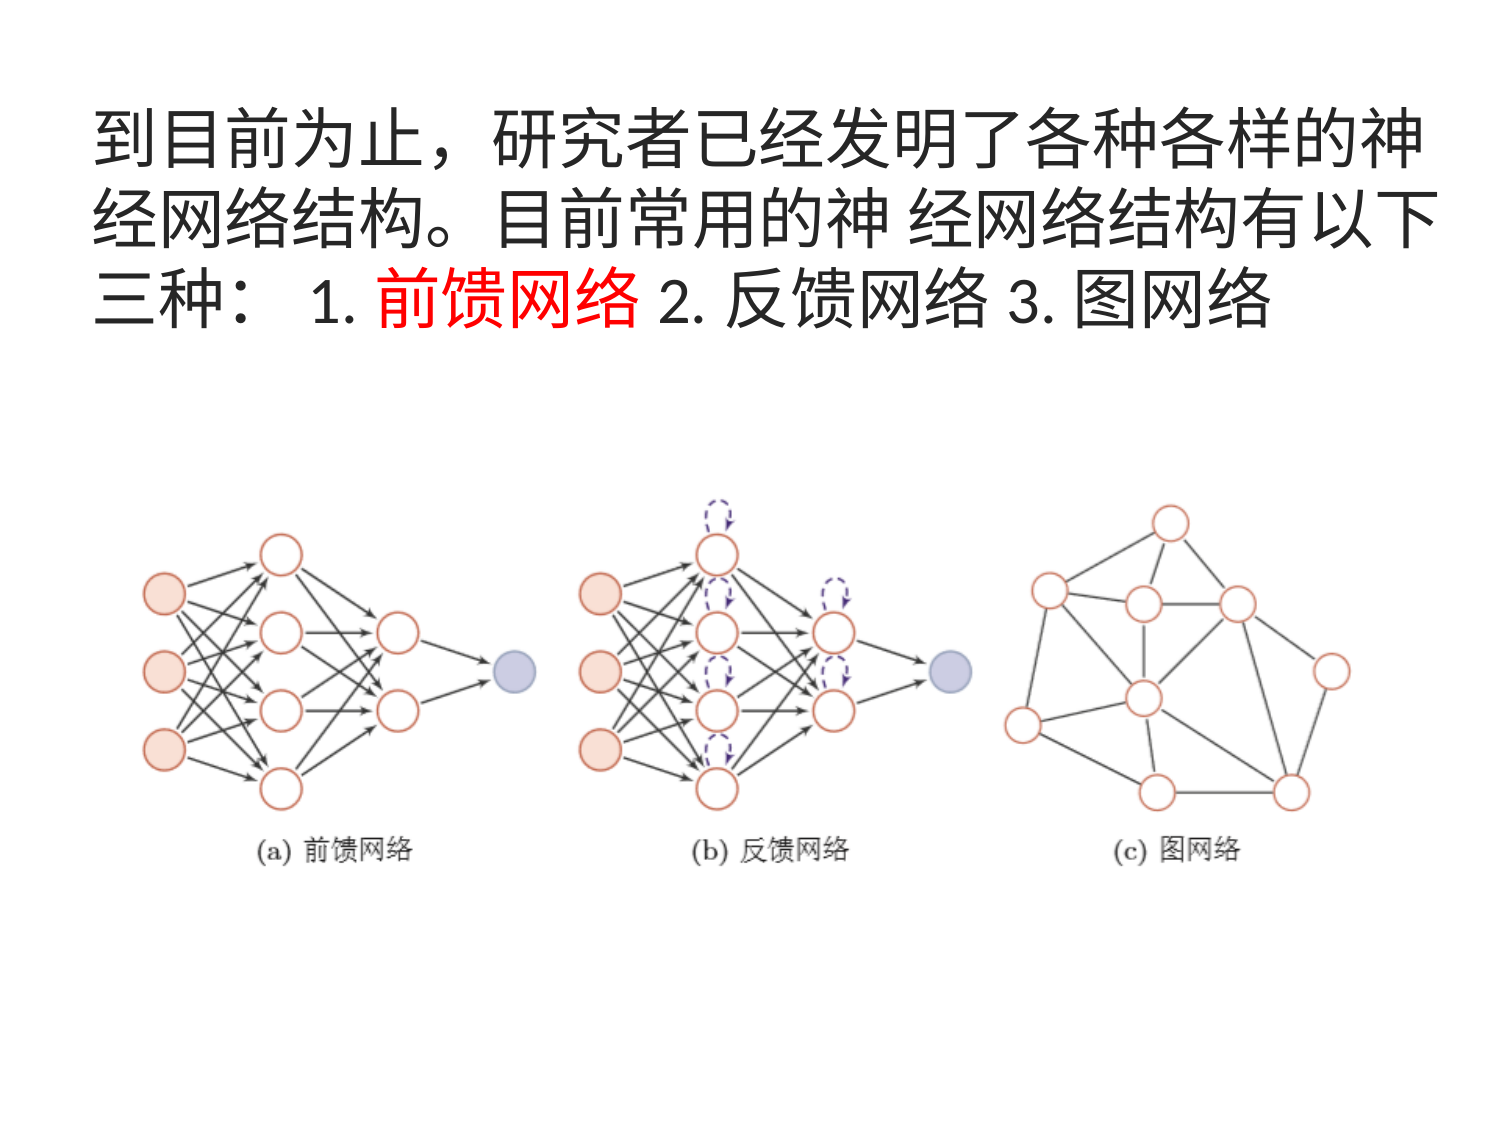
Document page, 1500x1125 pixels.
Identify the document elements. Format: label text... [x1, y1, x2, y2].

picture [80, 473, 1382, 885]
text_box 到目前为止，研究者已经发明了各种各样的神经网络结构。目前常用的神 经网络结构有以下三种：1.前馈网络2.反馈网络3.图网络 [76, 89, 1459, 470]
